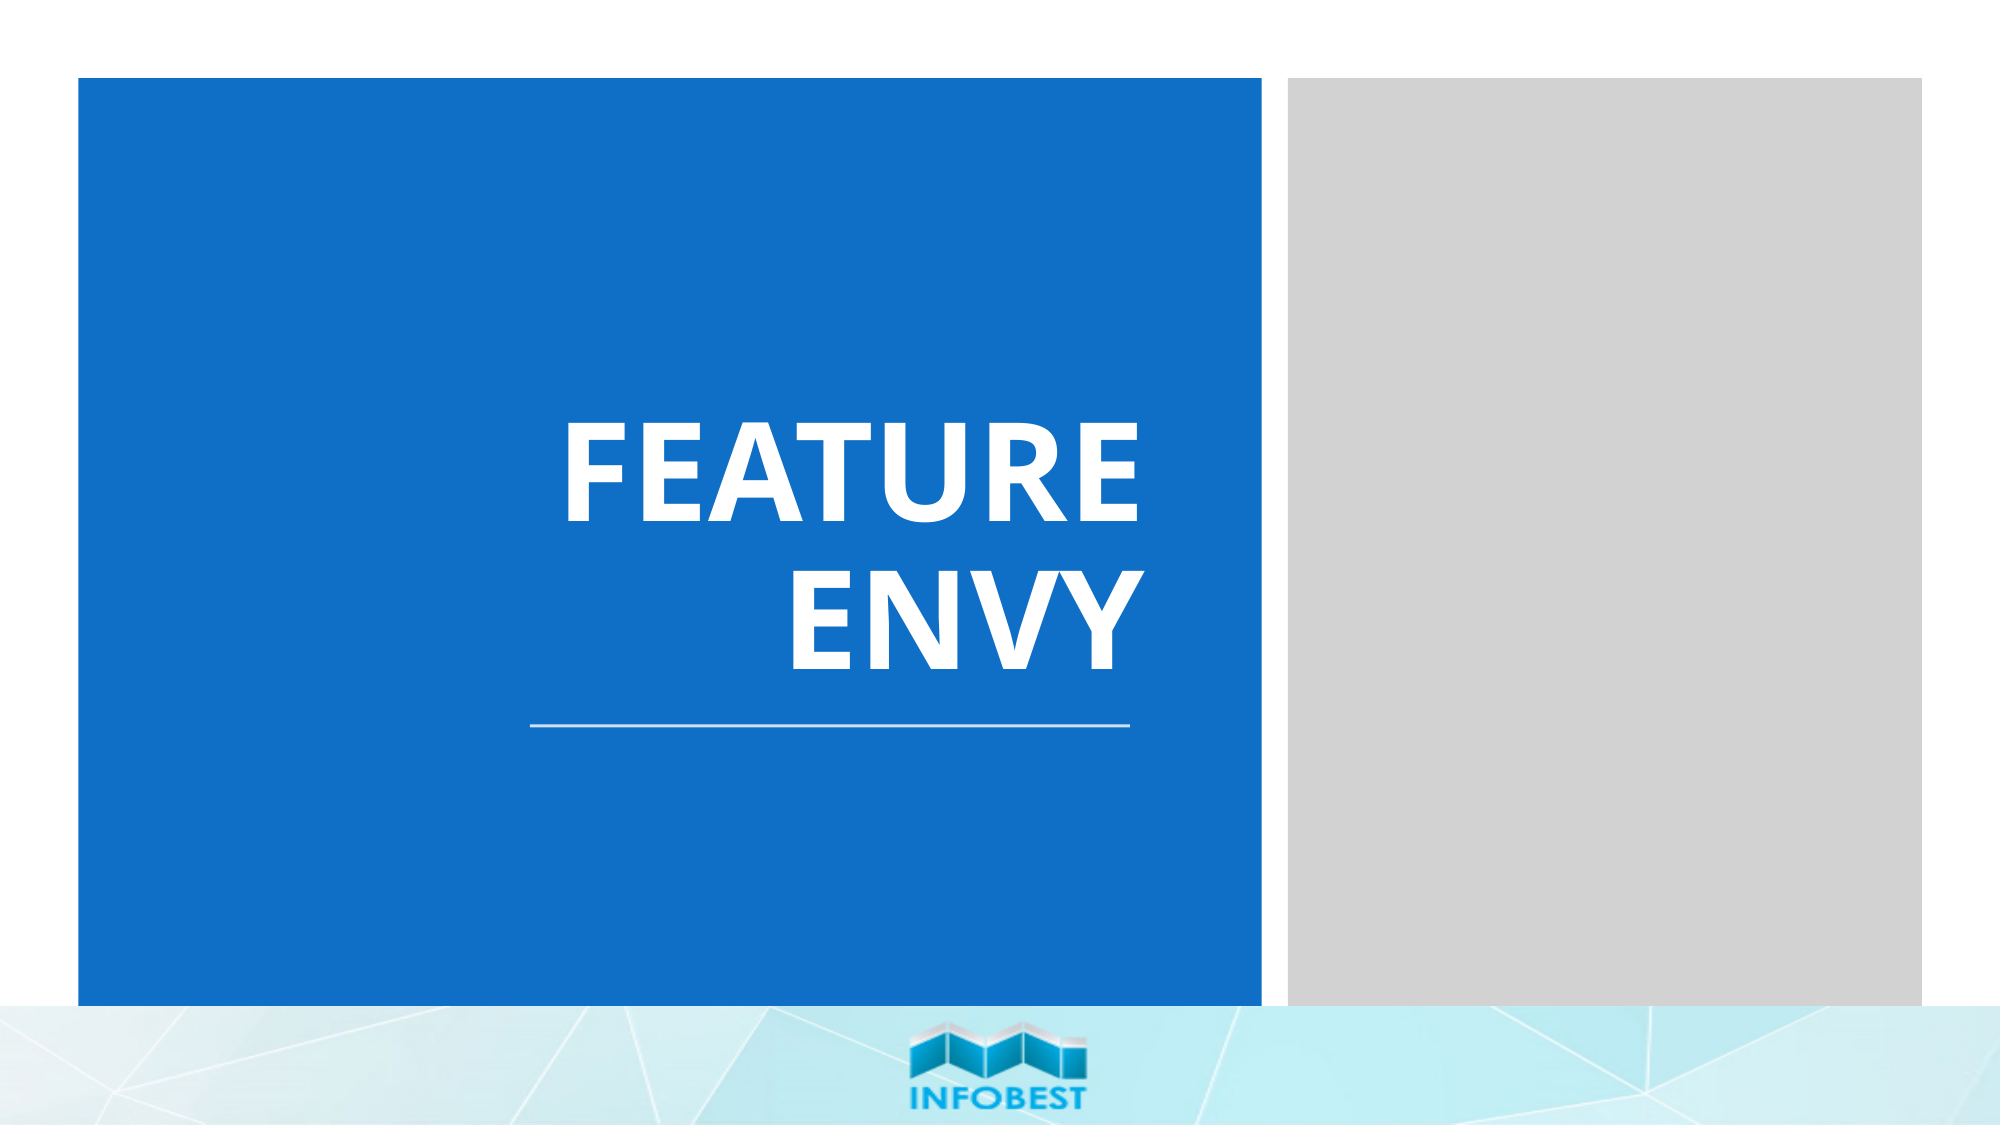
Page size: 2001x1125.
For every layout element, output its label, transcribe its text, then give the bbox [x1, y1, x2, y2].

text_box [78, 78, 1262, 1006]
text_box [1287, 77, 1923, 1006]
title FEATURE ENVY [183, 208, 1161, 707]
picture [0, 1006, 2000, 1125]
